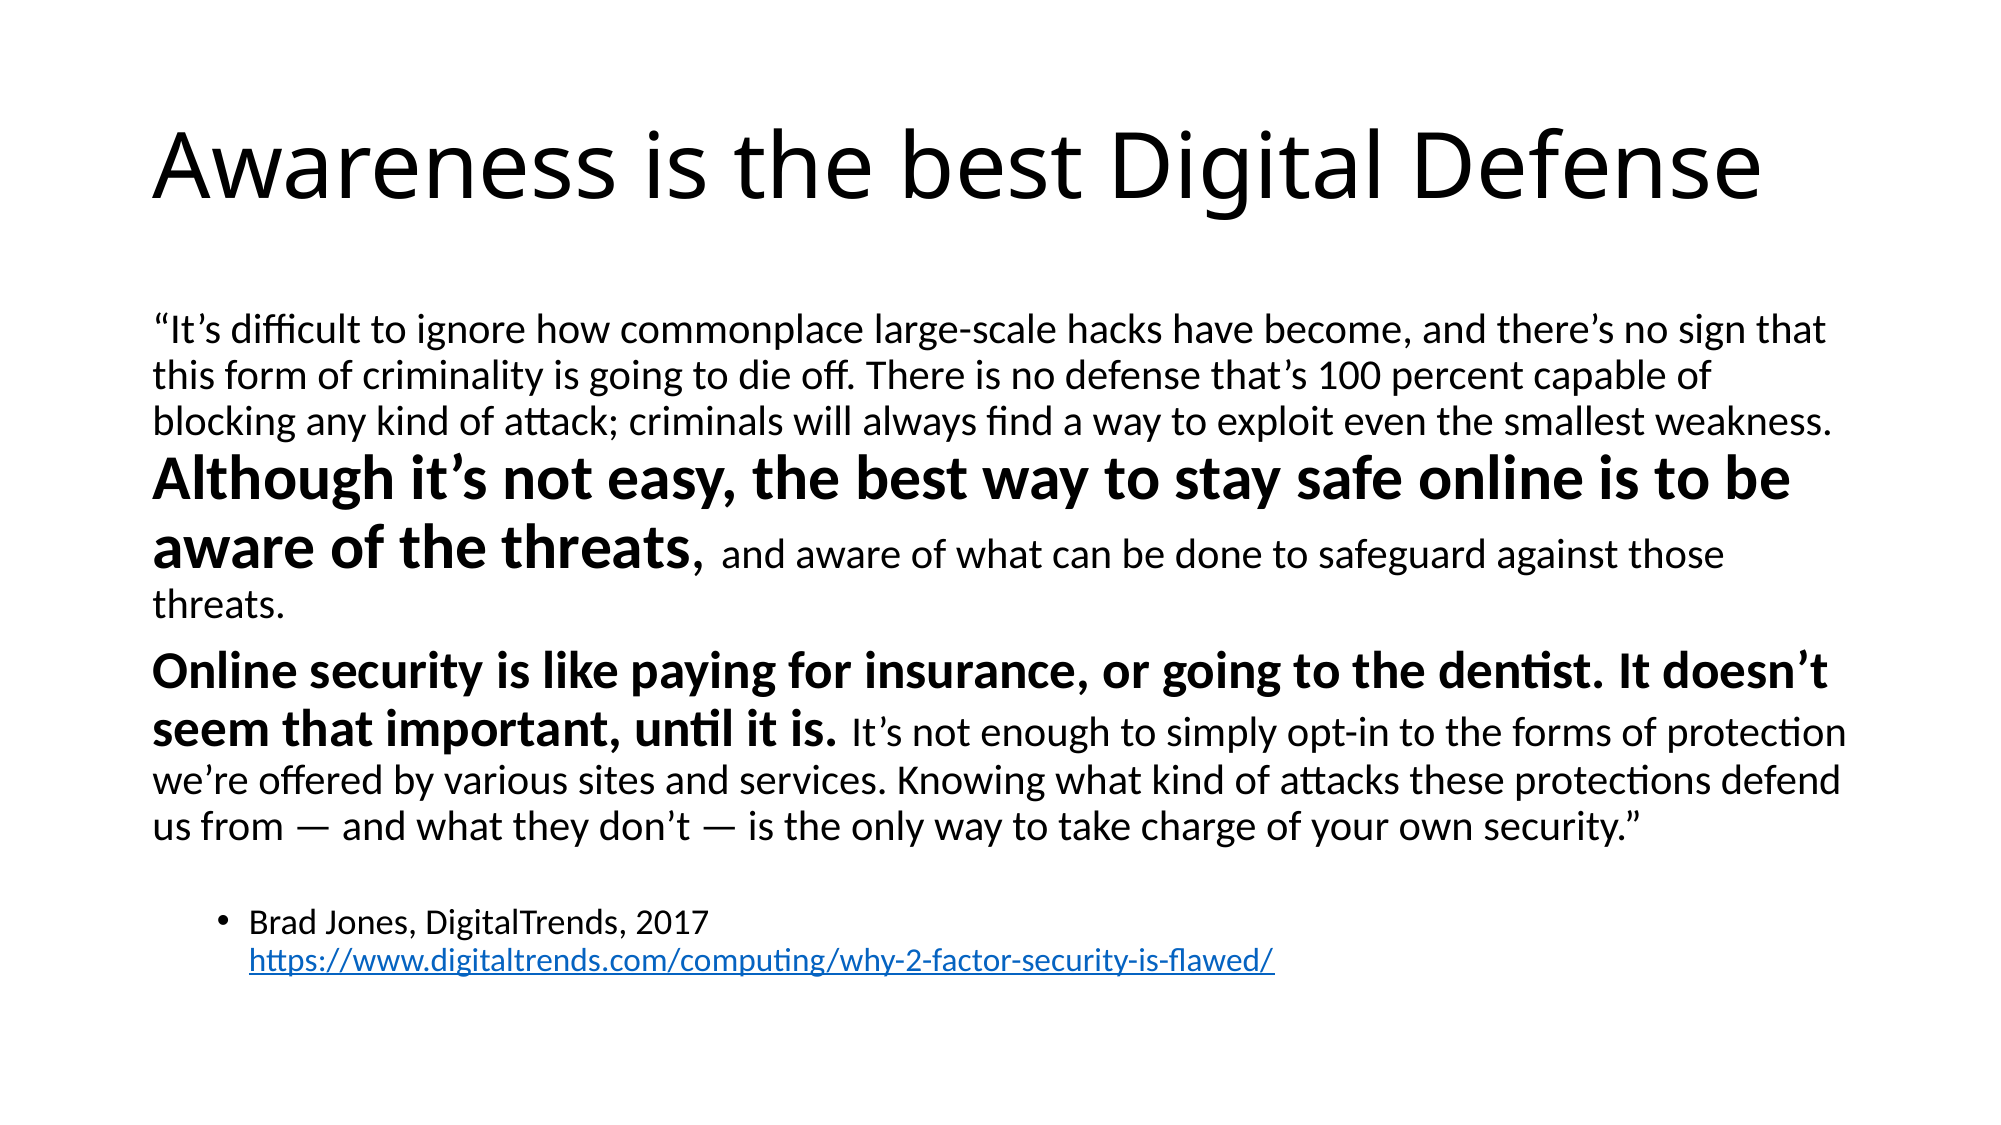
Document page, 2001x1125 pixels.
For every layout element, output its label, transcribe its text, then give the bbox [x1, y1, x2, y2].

title Awareness is the best Digital Defense [137, 59, 1863, 278]
list “It’s difficult to ignore how commonplace large-scale hacks have become, and there’s no sign that this form of criminality is going to die off. There is no defense that’s 100 percent capable of blocking any kind of attack; criminals will always find a way to exploit even the smallest weakness. Although it’s not easy, the best way to stay safe online is to be aware of the threats, and aware of what can be done to safeguard against those threats. Online security is like paying for insurance, or going to the dentist. It doesn’t seem that important, until it is. It’s not enough to simply opt-in to the forms of protection we’re offered by various sites and services. Knowing what kind of attacks these protections defend us from — and what they don’t — is the only way to take charge of your own security.” Brad Jones, DigitalTrends, 2017 https://www.digitaltrends.com/computing/why-2-factor-security-is-flawed/ [137, 299, 1863, 1014]
